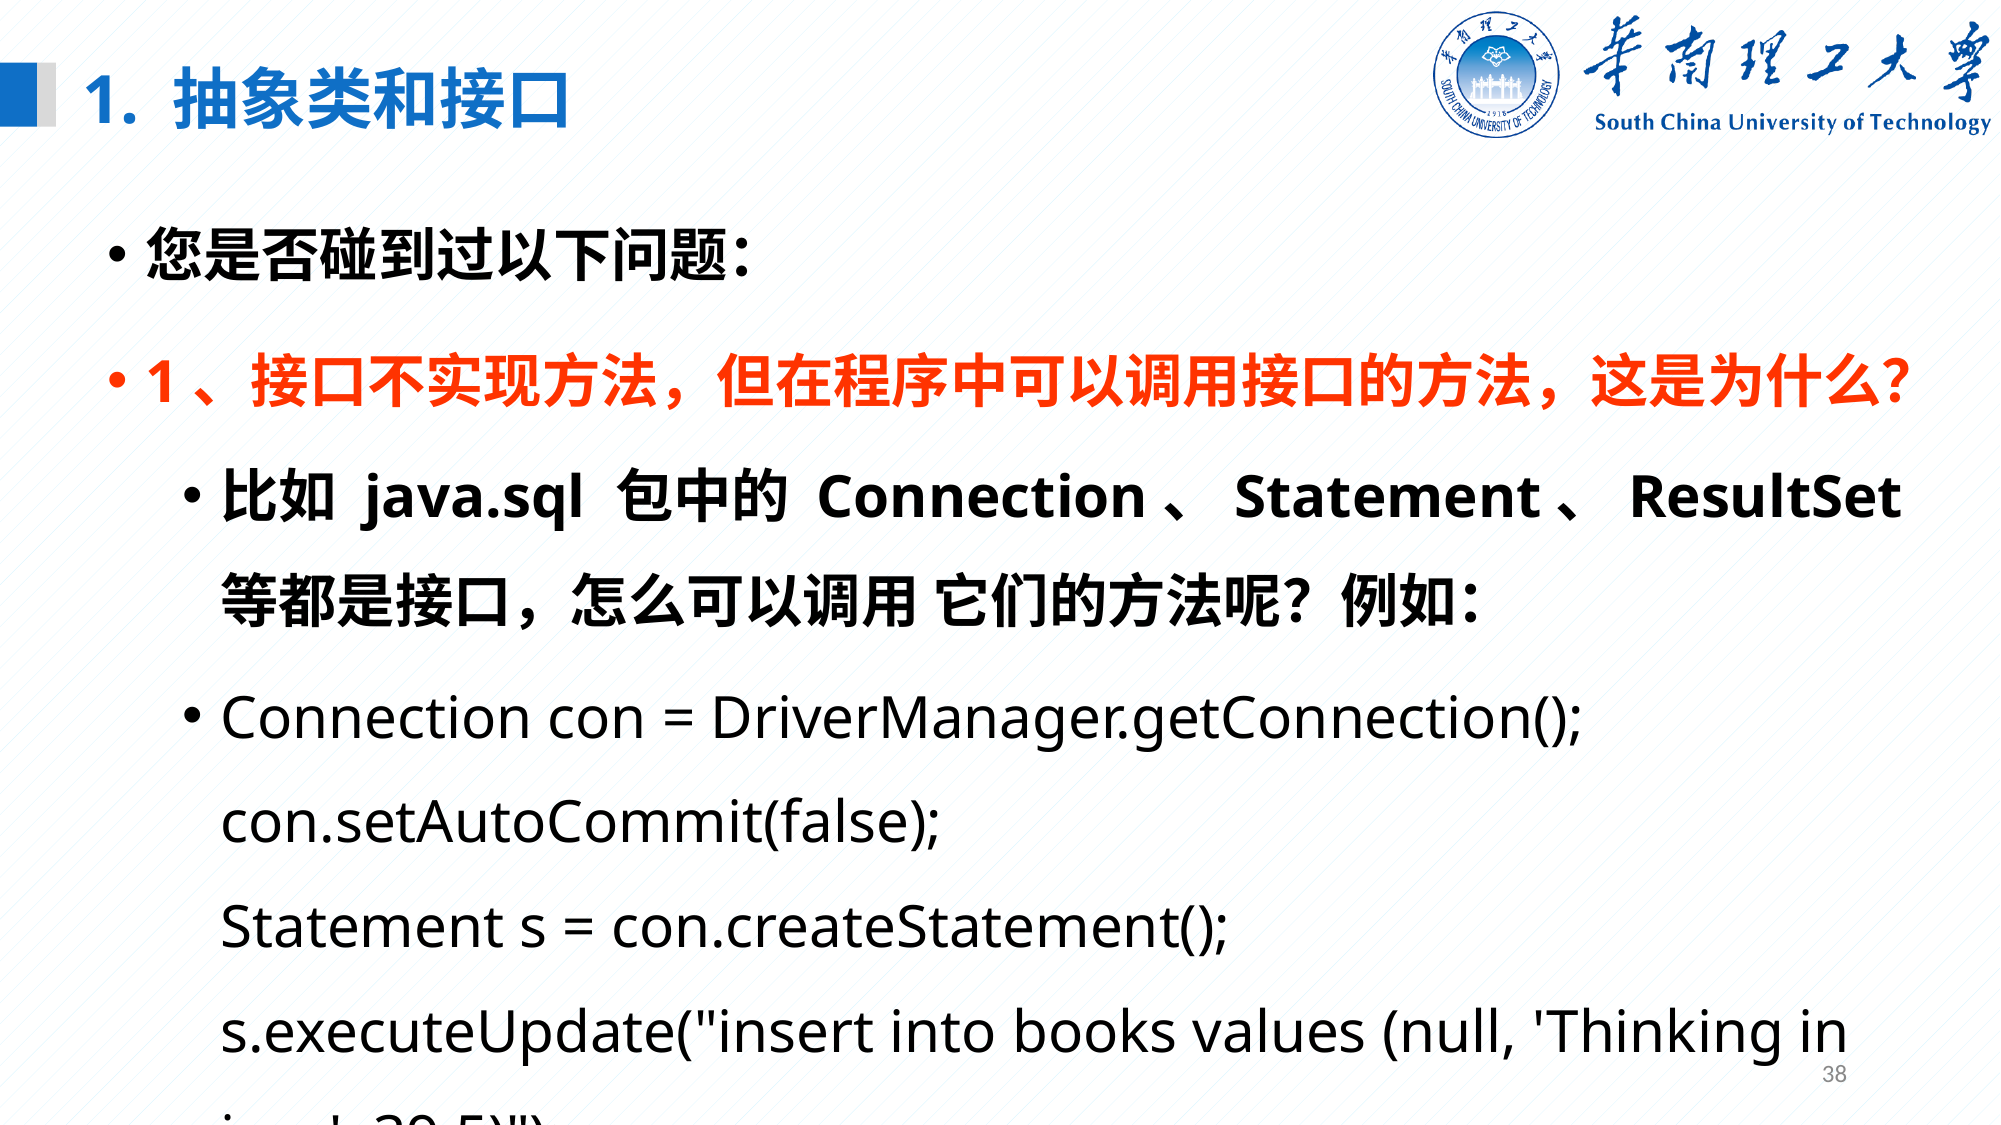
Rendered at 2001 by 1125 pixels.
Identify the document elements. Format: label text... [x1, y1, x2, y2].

slide_number 38 [1412, 1042, 1863, 1103]
list 您是否碰到过以下问题： 1、接口不实现方法，但在程序中可以调用接口的方法，这是为什么？ 比如 java.sql 包中的 Connection、Statement、ResultSet 等都是接口，怎么可以调用 它们的方法呢？例如： Connection con = DriverManager.getConnection(); con.setAutoCommit(false); Statement s = con.createStatement(); s.executeUpdate("insert into books values (null, 'Thinking in java', 39.5)"); [92, 175, 1934, 890]
picture [1433, 11, 1991, 138]
text_box 1. 抽象类和接口 [67, 49, 1241, 144]
